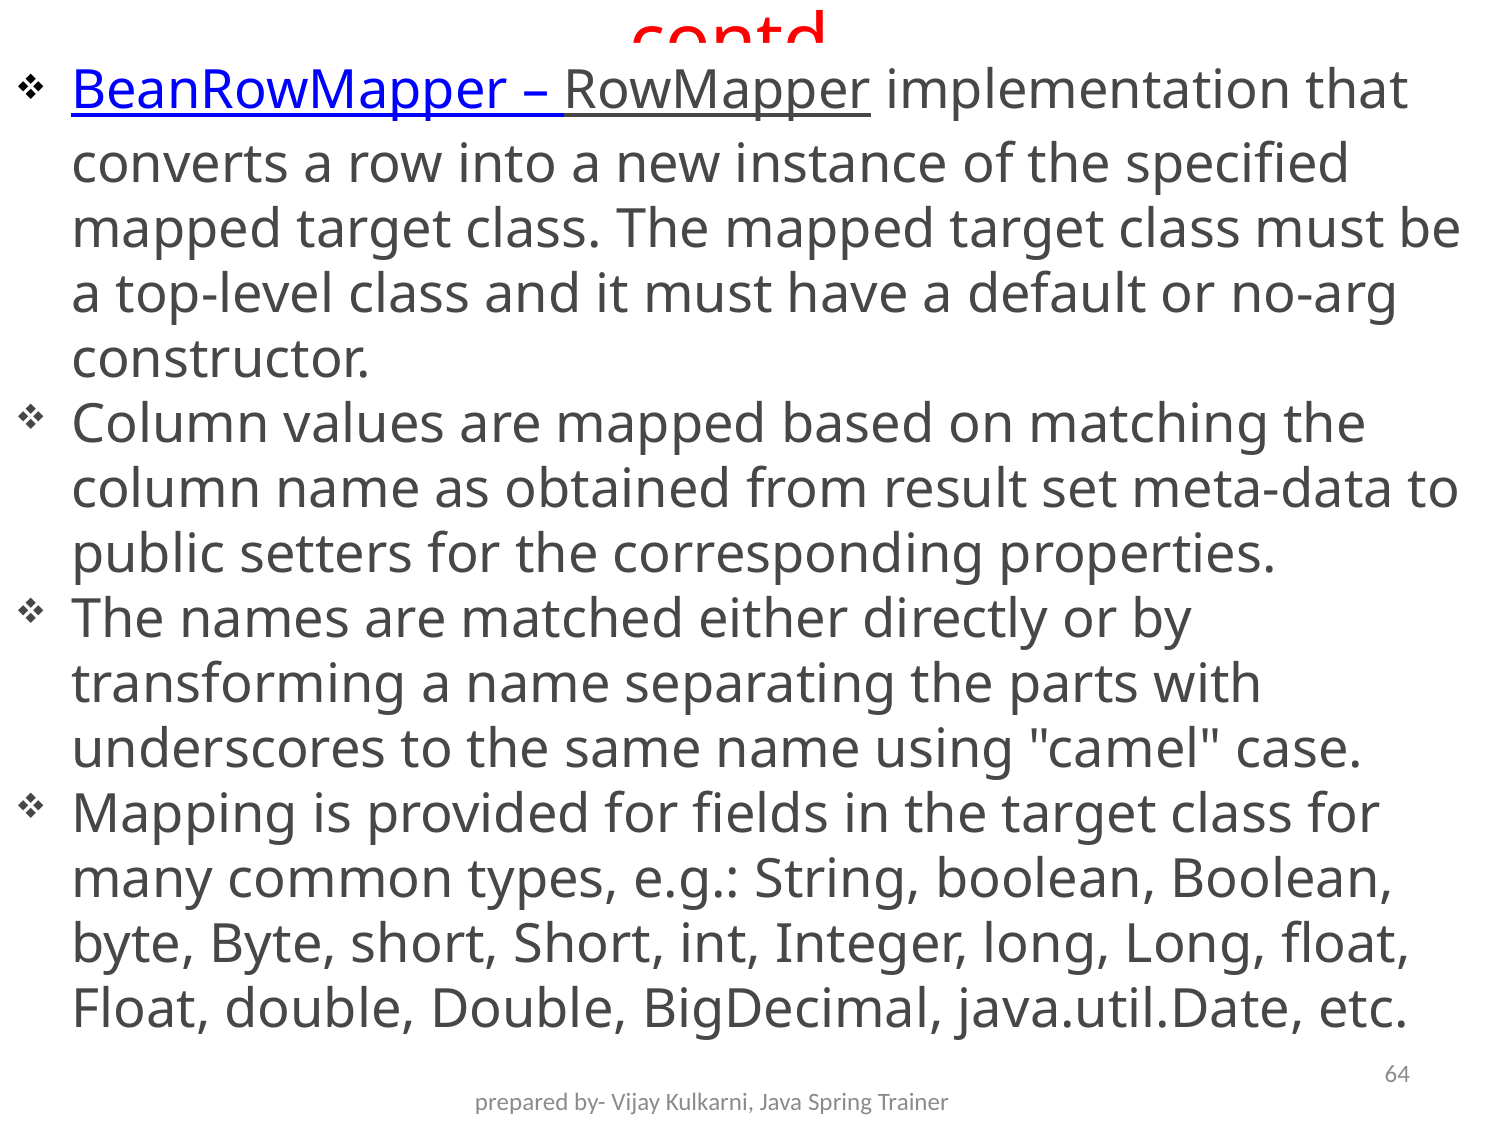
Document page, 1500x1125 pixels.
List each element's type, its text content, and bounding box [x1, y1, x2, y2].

title contd.. [0, 0, 1500, 42]
footer prepared by- Vijay Kulkarni, Java Spring Trainer [437, 1074, 988, 1125]
list BeanRowMapper – RowMapper implementation that converts a row into a new instance of the specified mapped target class. The mapped target class must be a top-level class and it must have a default or no-arg constructor. Column values are mapped based on matching the column name as obtained from result set meta-data to public setters for the corresponding properties. The names are matched either directly or by transforming a name separating the parts with underscores to the same name using "camel" case. Mapping is provided for fields in the target class for many common types, e.g.: String, boolean, Boolean, byte, Byte, short, Short, int, Integer, long, Long, float, Float, double, Double, BigDecimal, java.util.Date, etc. [0, 42, 1500, 1046]
slide_number 64 [1074, 1046, 1425, 1103]
